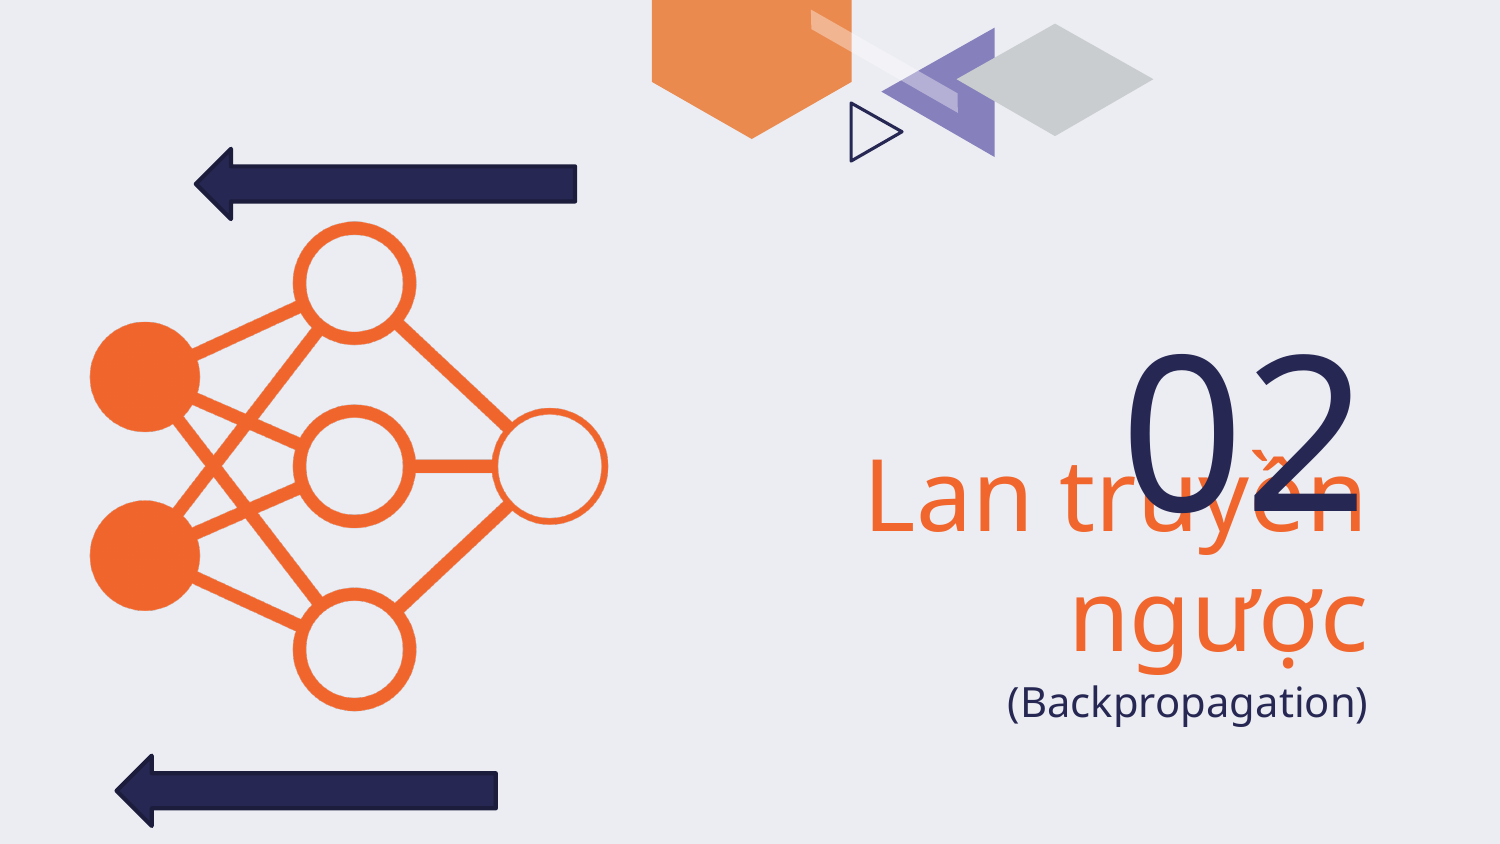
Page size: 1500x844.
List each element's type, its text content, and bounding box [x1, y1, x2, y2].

title 02 [1103, 241, 1384, 467]
subtitle (Backpropagation) [929, 660, 1384, 756]
picture [39, 100, 663, 844]
title Lan truyền ngược [667, 479, 1384, 686]
